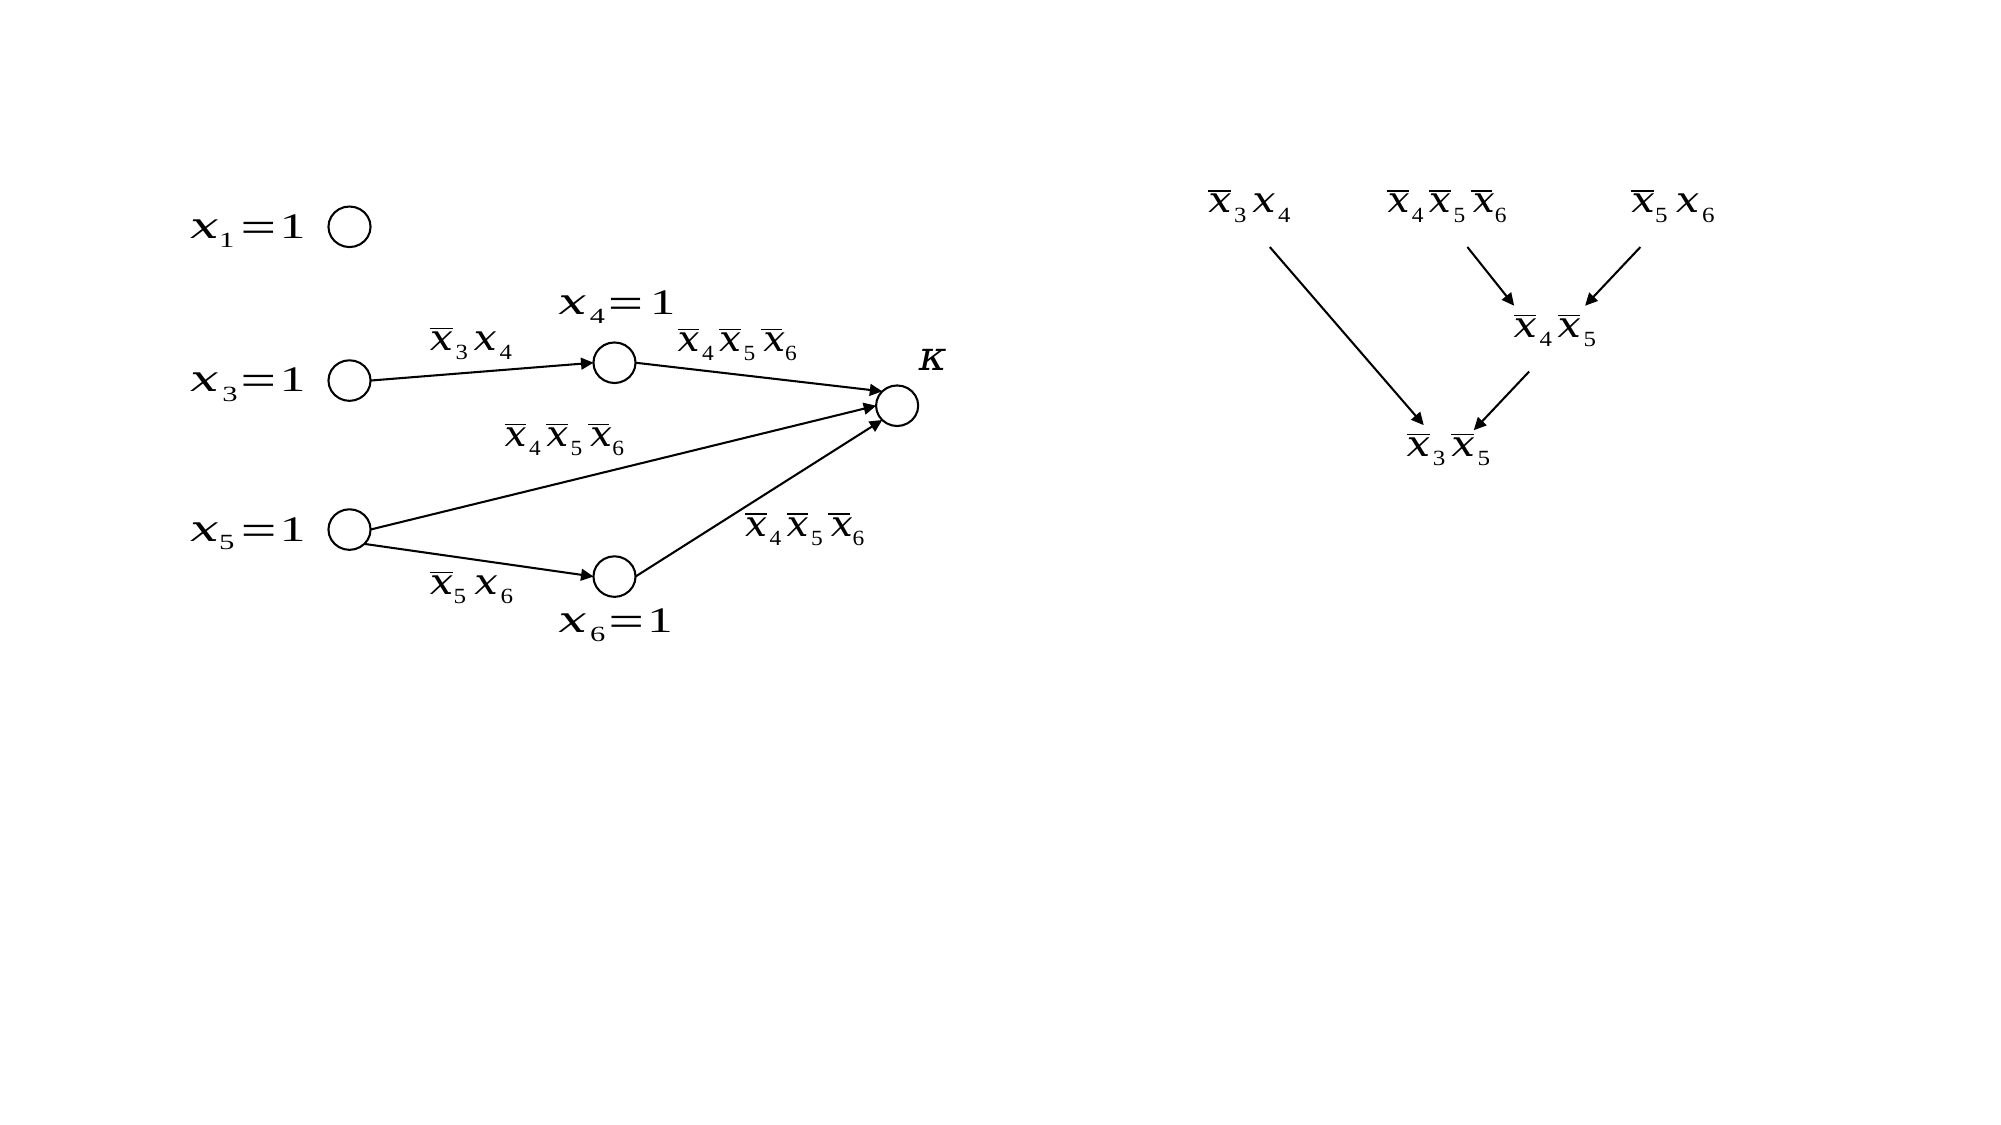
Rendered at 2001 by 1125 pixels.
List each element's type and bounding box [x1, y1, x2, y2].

text_box [635, 420, 883, 577]
text_box [635, 362, 883, 392]
text_box [327, 359, 372, 402]
text_box [1269, 247, 1424, 426]
text_box [1585, 247, 1641, 306]
text_box [327, 508, 372, 551]
text_box [592, 341, 637, 385]
text_box [875, 384, 920, 428]
text_box [370, 405, 876, 530]
text_box [327, 205, 372, 249]
text_box [592, 555, 637, 598]
text_box [364, 543, 594, 577]
text_box [1473, 371, 1530, 431]
text_box [1467, 247, 1515, 306]
text_box [370, 362, 594, 381]
